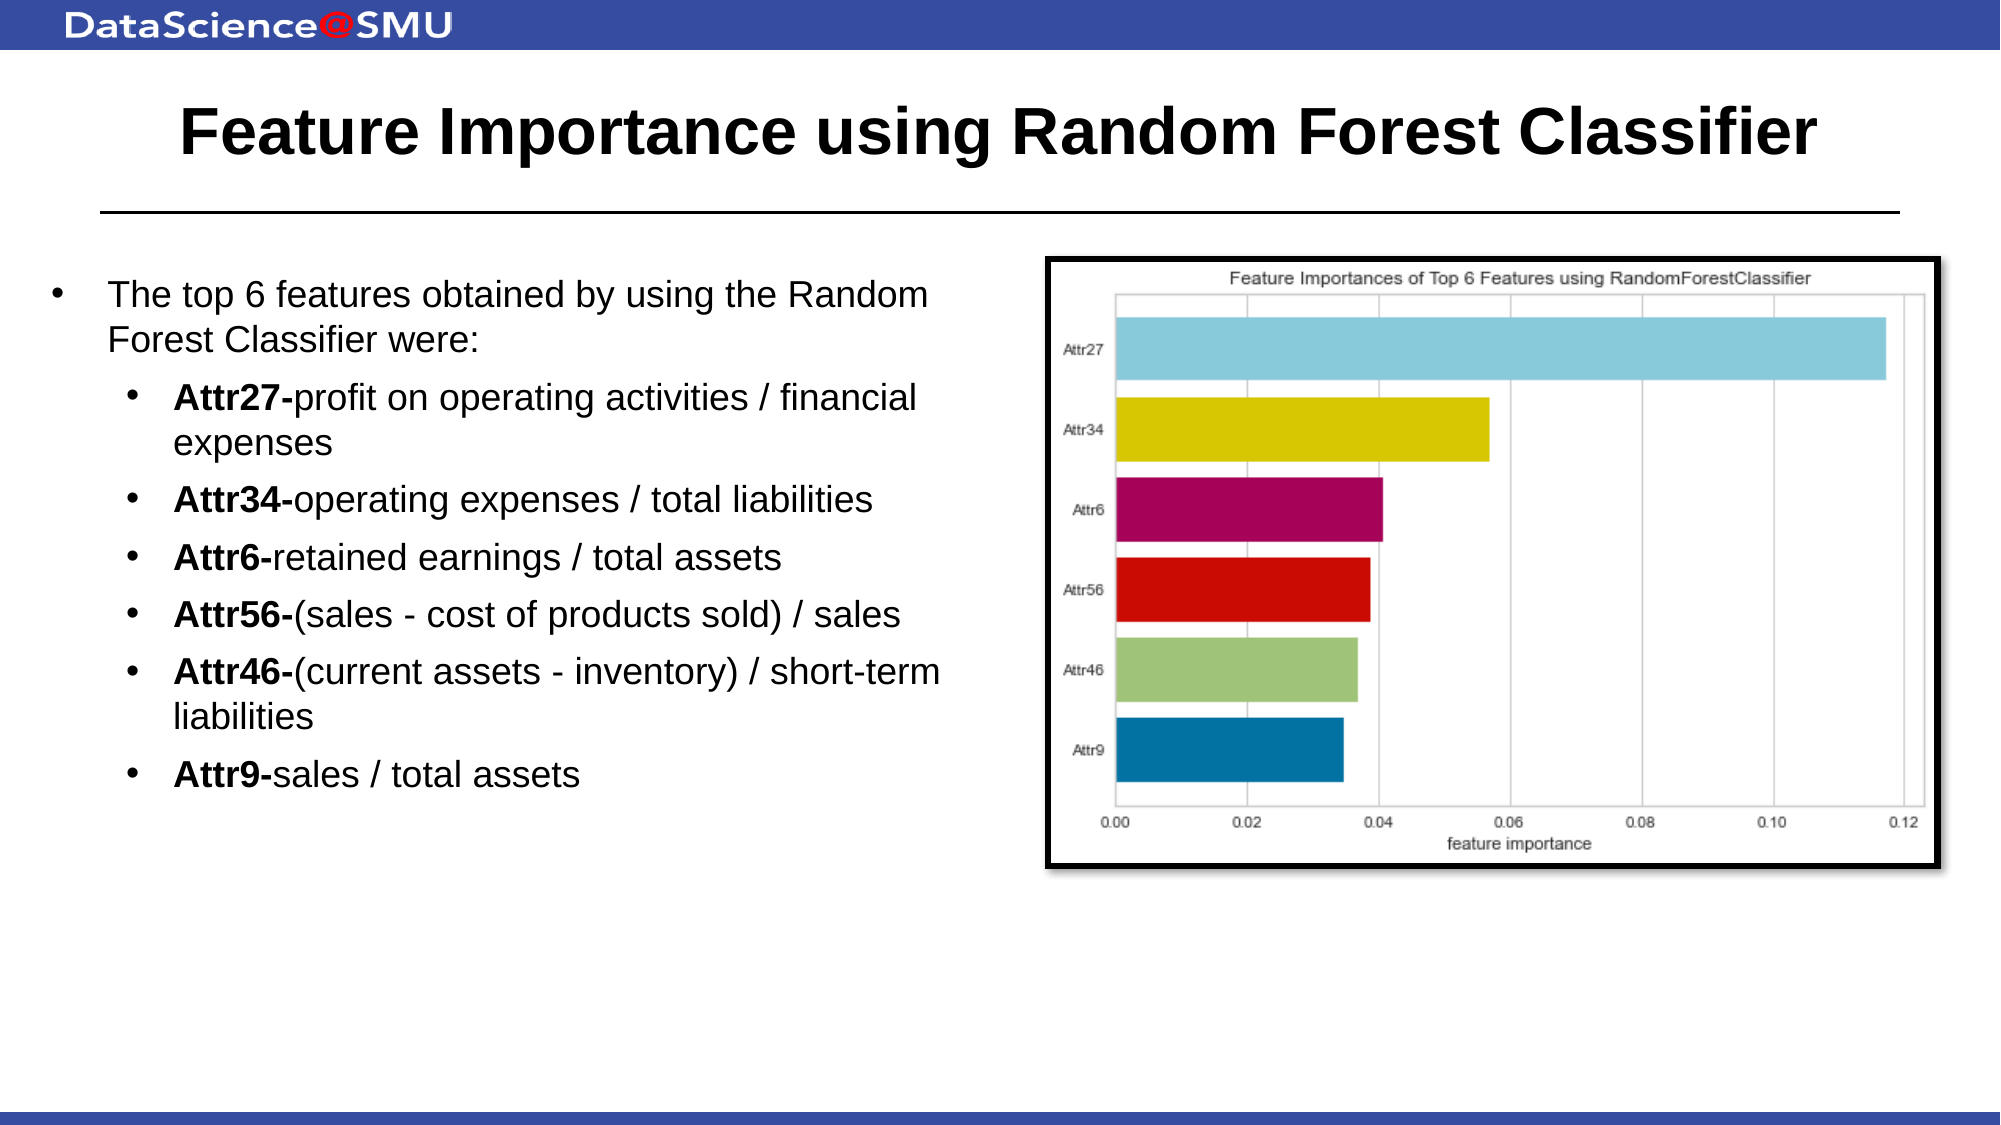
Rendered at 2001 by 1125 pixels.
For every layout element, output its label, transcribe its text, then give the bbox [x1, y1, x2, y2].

title Feature Importance using Random Forest Classifier [99, 37, 1900, 225]
list The top 6 features obtained by using the Random Forest Classifier were: Attr27-profit on operating activities / financial expenses Attr34-operating expenses / total liabilities Attr6-retained earnings / total assets Attr56-(sales - cost of products sold) / sales Attr46-(current assets - inventory) / short-term liabilities Attr9-sales / total assets [36, 262, 1000, 1005]
picture [66, 11, 452, 38]
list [1050, 261, 1935, 864]
